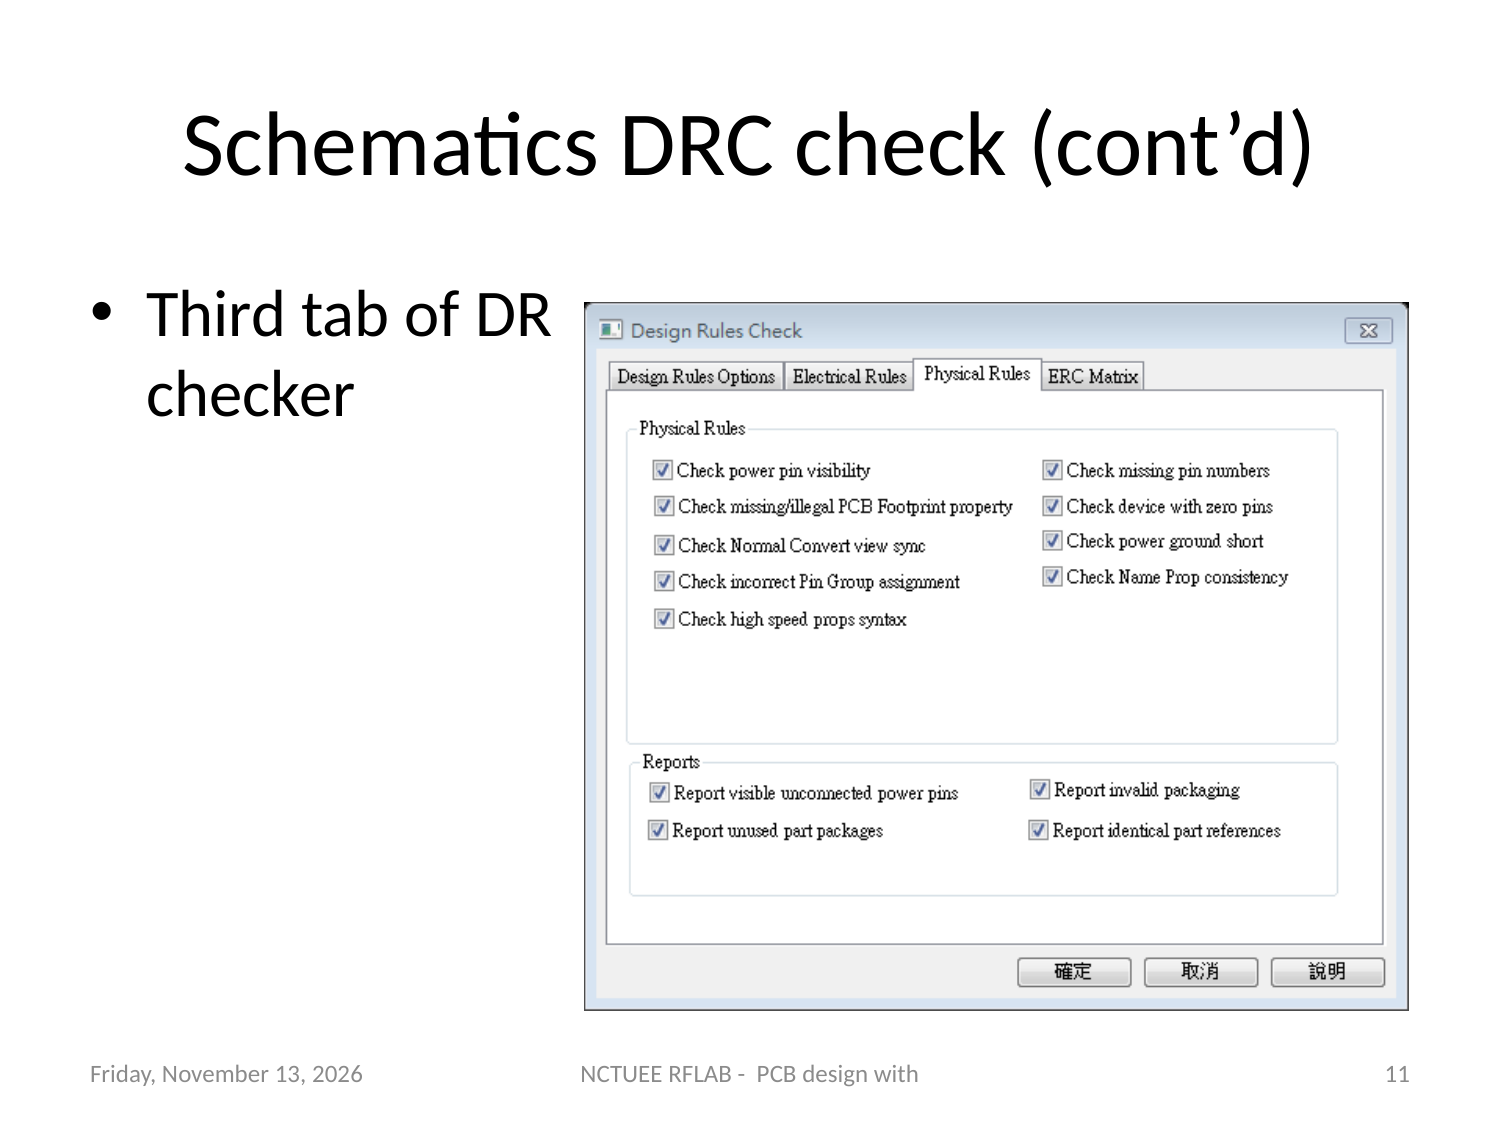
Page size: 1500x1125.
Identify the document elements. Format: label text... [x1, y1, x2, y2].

title Schematics DRC check (cont’d) [75, 45, 1425, 233]
picture [584, 302, 1409, 1011]
footer NCTUEE RFLAB - PCB design with [512, 1042, 988, 1103]
slide_number 11 [1074, 1042, 1425, 1103]
list Third tab of DR checker [75, 262, 774, 1005]
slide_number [75, 1042, 425, 1103]
